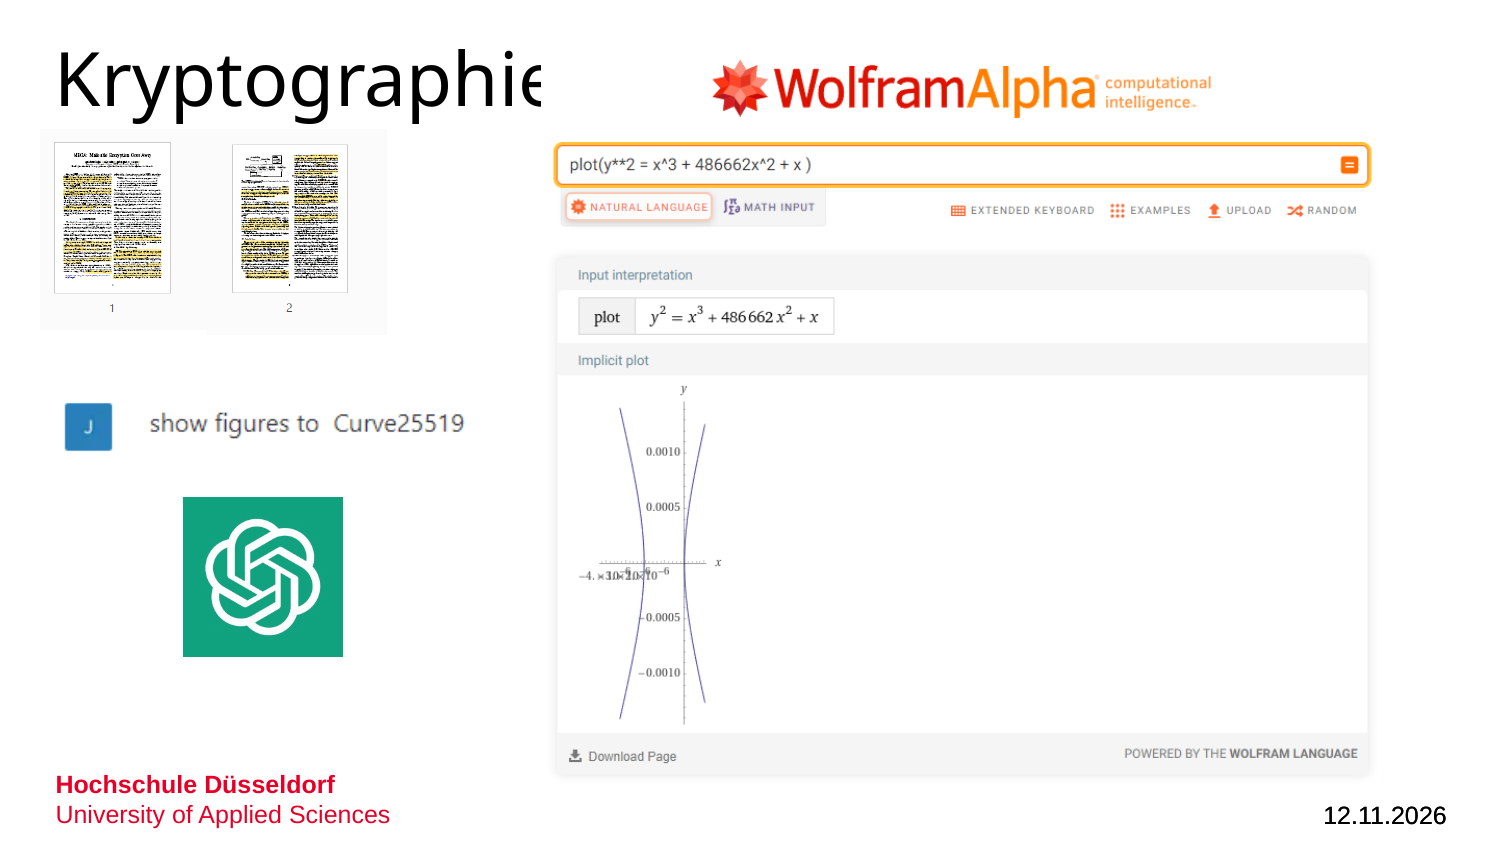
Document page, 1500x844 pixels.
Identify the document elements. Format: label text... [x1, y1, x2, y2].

text_box 21.12.2022 [1305, 785, 1463, 844]
picture [541, 41, 1385, 785]
title Kryptographie [39, 24, 1461, 160]
picture [23, 367, 529, 486]
picture [183, 496, 343, 657]
picture [39, 129, 387, 336]
